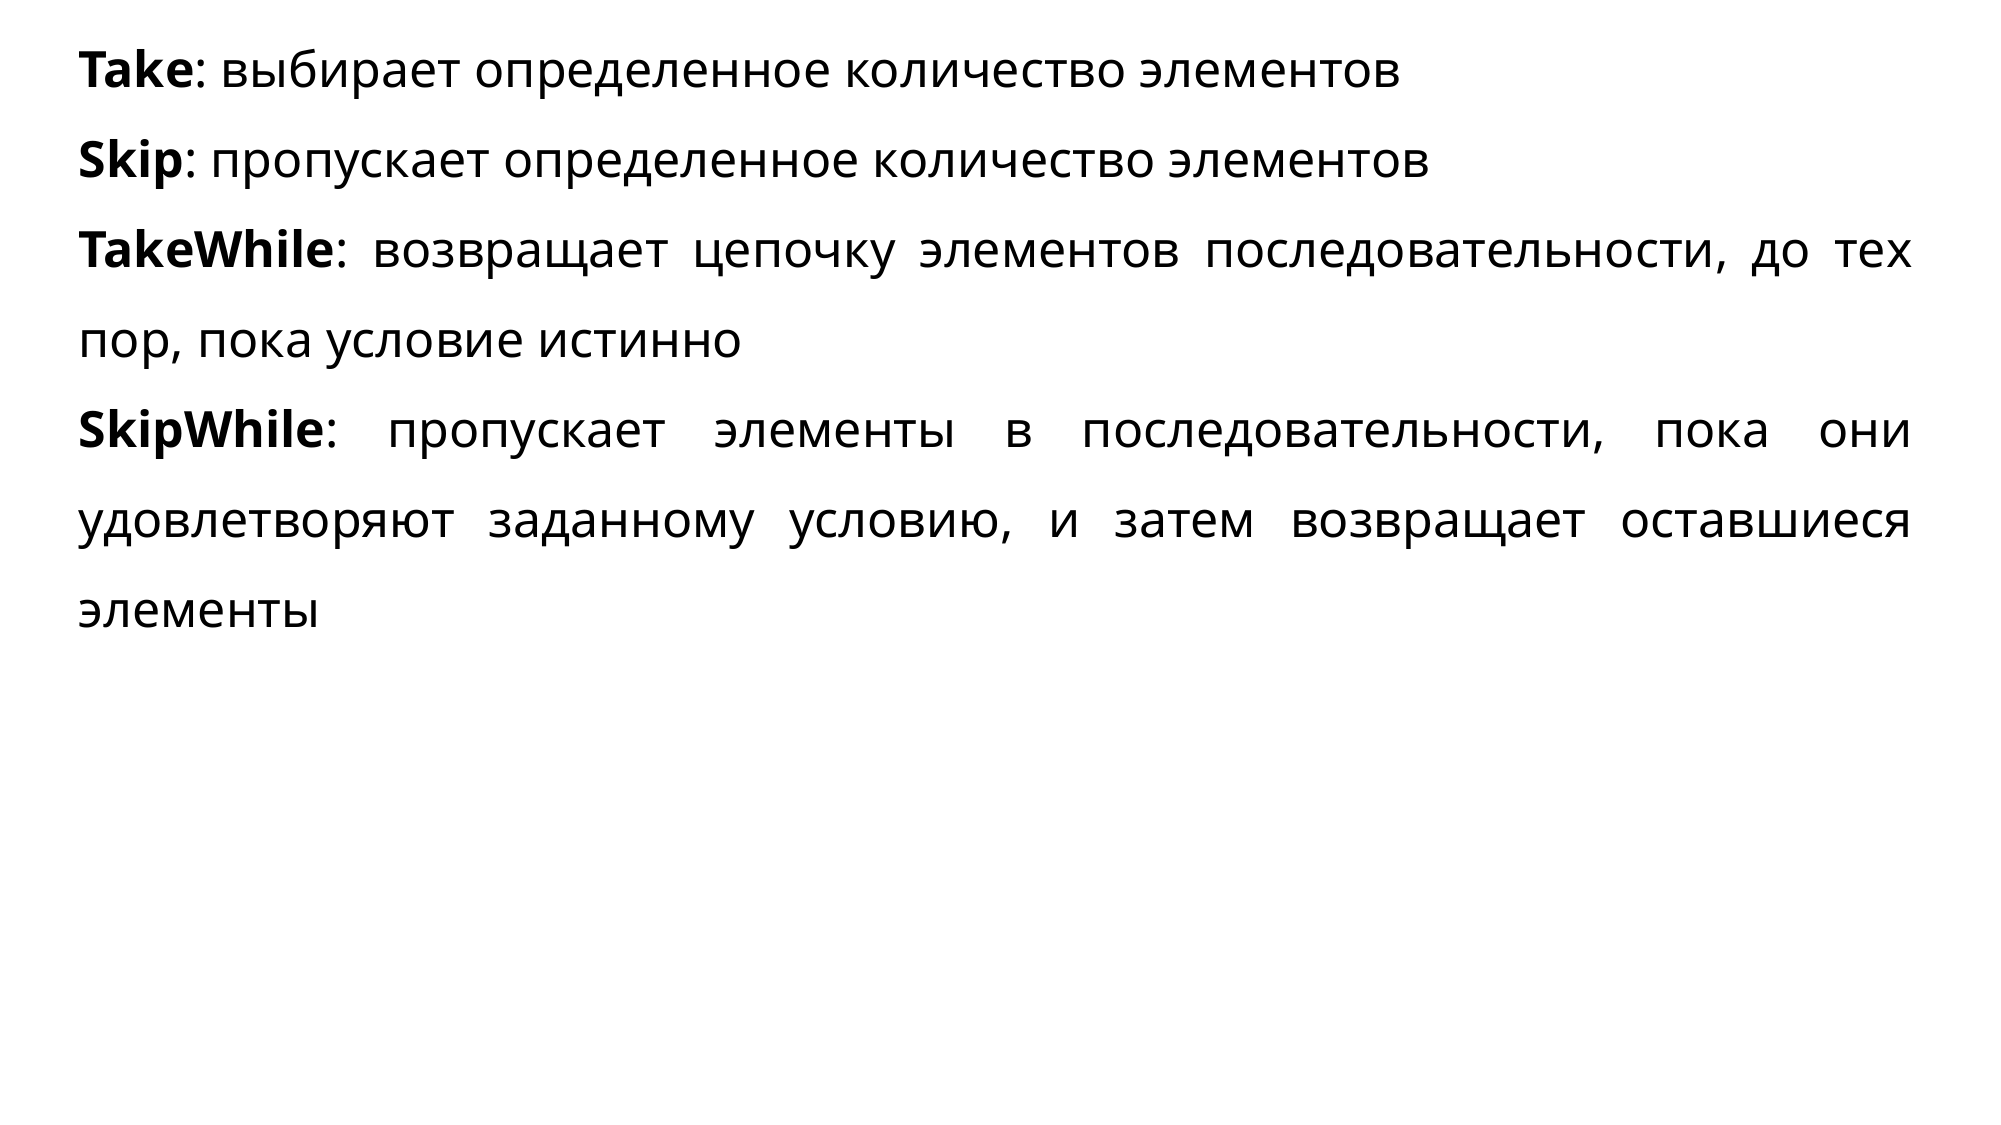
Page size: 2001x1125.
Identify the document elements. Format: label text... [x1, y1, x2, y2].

text_box Take: выбирает определенное количество элементов Skip: пропускает определенное количество элементов TakeWhile: возвращает цепочку элементов последовательности, до тех пор, пока условие истинно SkipWhile: пропускает элементы в последовательности, пока они удовлетворяют заданному условию, и затем возвращает оставшиеся элементы [64, 380, 1929, 645]
text_box Take: выбирает определенное количество элементов Skip: пропускает определенное количество элементов TakeWhile: возвращает цепочку элементов последовательности, до тех пор, пока условие истинно SkipWhile: пропускает элементы в последовательности, пока они удовлетворяют заданному условию, и затем возвращает оставшиеся элементы [64, 0, 1929, 314]
text_box [64, 314, 1956, 380]
